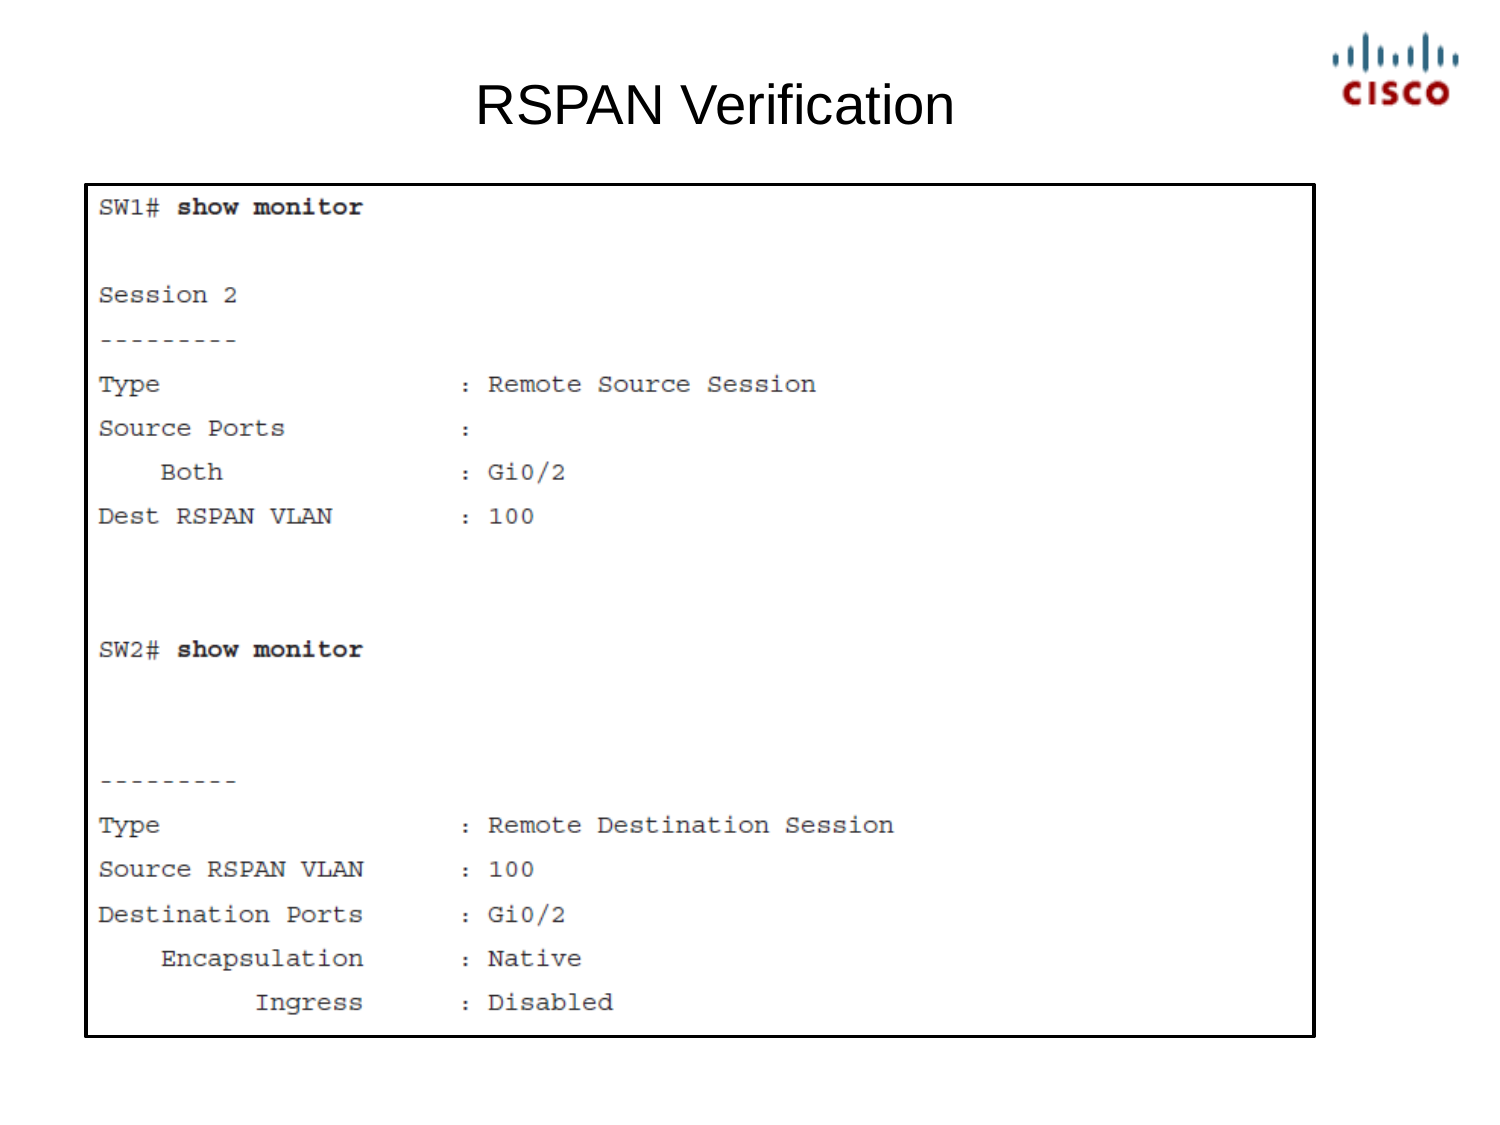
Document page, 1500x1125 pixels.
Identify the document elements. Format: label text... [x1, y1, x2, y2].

title RSPAN Verification [171, 39, 1261, 165]
picture [1294, 0, 1500, 137]
picture [87, 186, 1313, 1035]
